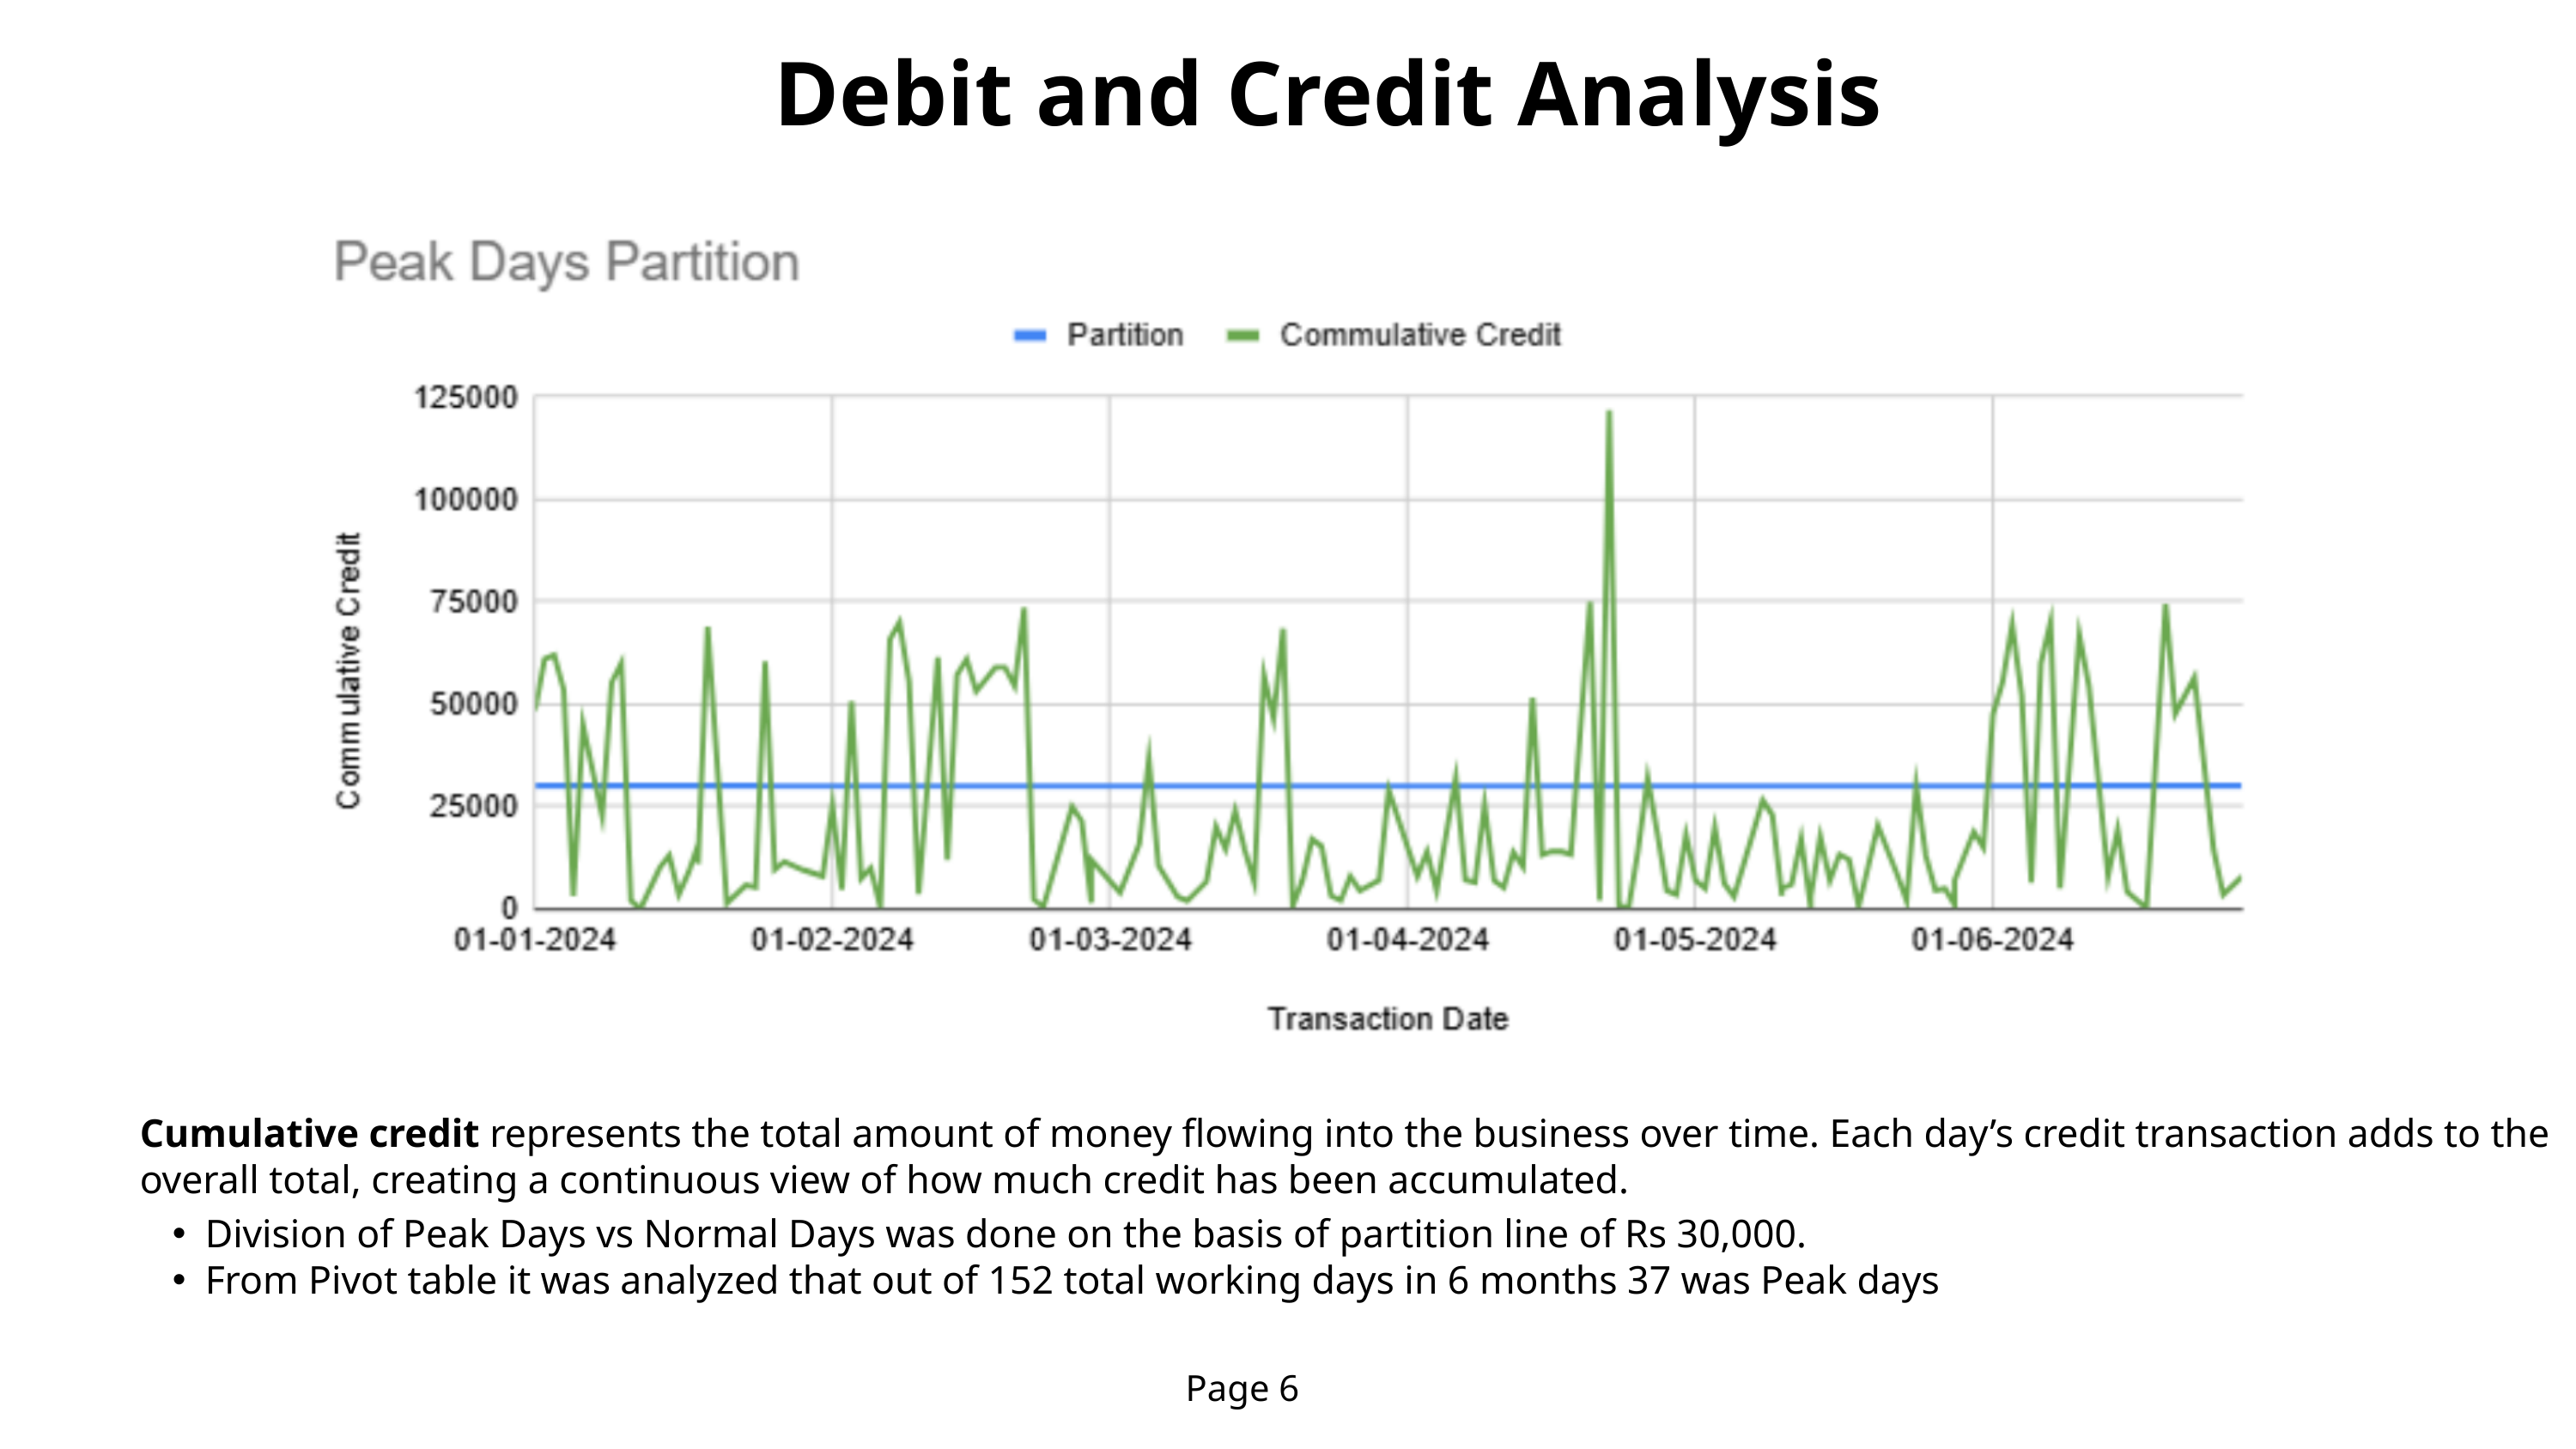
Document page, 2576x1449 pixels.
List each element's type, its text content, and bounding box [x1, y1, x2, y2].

text_box Division of Peak Days vs Normal Days was done on the basis of partition line of Rs 30,000. From Pivot table it was analyzed that out of 152 total working days in 6 months 37 was Peak days [139, 1210, 2572, 1302]
text_box Debit and Credit Analysis [489, 45, 2167, 144]
text_box Page 6 [1185, 1358, 1300, 1410]
text_box Cumulative credit represents the total amount of money flowing into the business over time. Each day’s credit transaction adds to the overall total, creating a continuous view of how much credit has been accumulated. [139, 1109, 2572, 1202]
text_box [290, 192, 2286, 1076]
